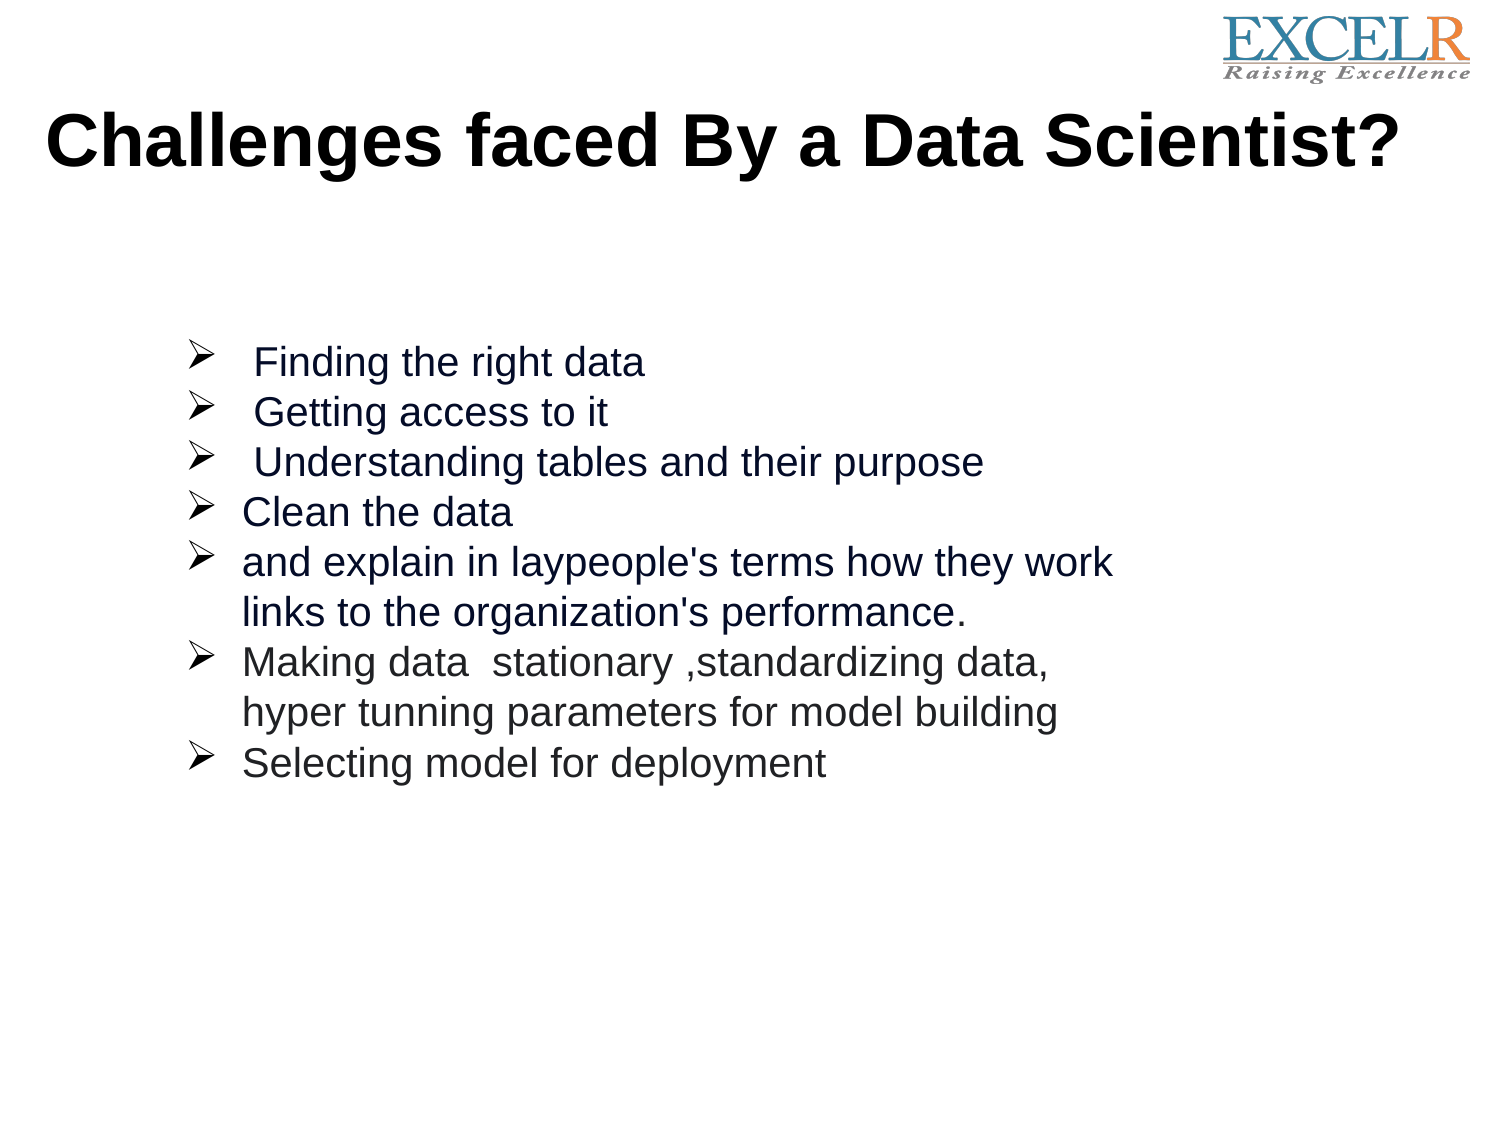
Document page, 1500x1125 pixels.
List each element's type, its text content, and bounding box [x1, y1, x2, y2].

picture [1222, 16, 1470, 85]
text_box Finding the right data Getting access to it Understanding tables and their purpose Clean the data and explain in laypeople's terms how they work links to the organization's performance. Making data stationary ,standardizing data, hyper tunning parameters for model building Selecting model for deployment [170, 327, 1137, 793]
text_box Challenges faced By a Data Scientist? [30, 83, 1445, 189]
